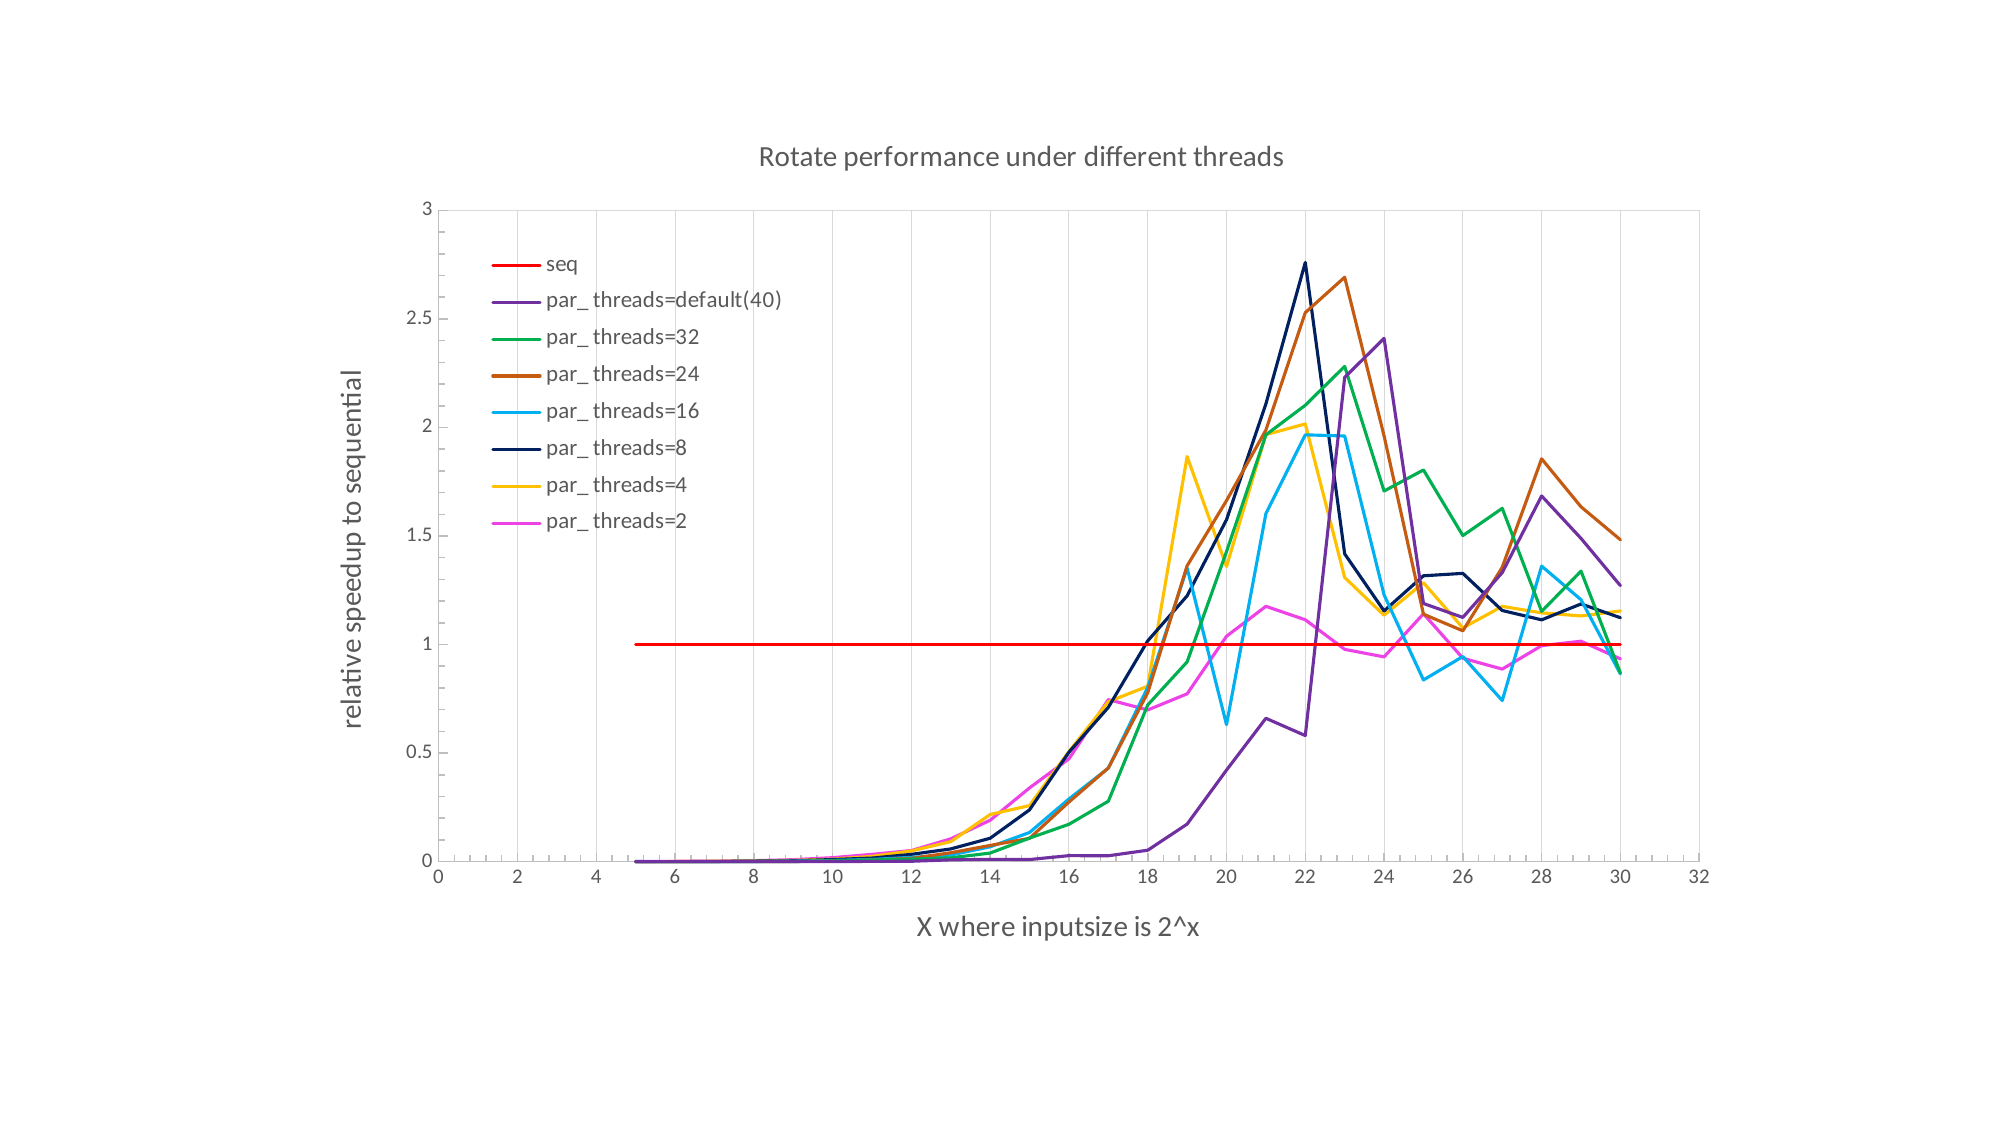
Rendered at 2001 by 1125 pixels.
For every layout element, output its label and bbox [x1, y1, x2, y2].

chart [303, 110, 1739, 978]
